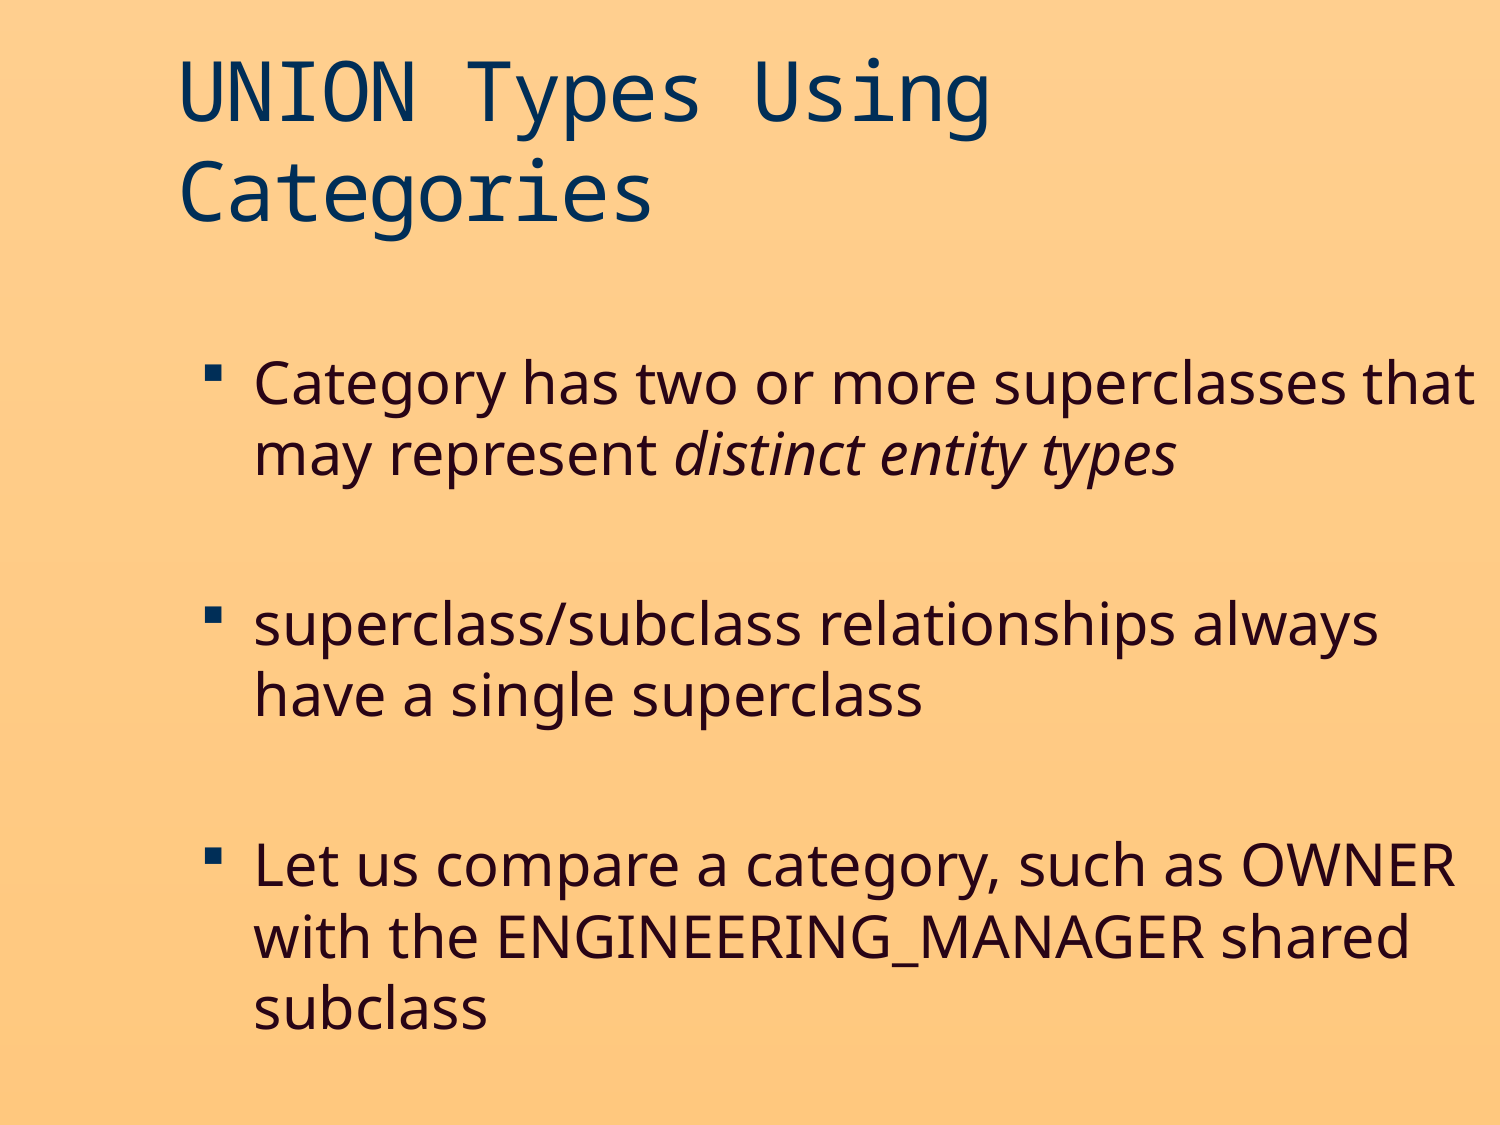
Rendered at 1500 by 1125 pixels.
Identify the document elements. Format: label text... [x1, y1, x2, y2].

list Category has two or more superclasses that may represent distinct entity types superclass/subclass relationships always have a single superclass Let us compare a category, such as OWNER with the ENGINEERING_MANAGER shared subclass [174, 337, 1500, 1063]
title UNION Types Using Categories [162, 31, 1500, 282]
